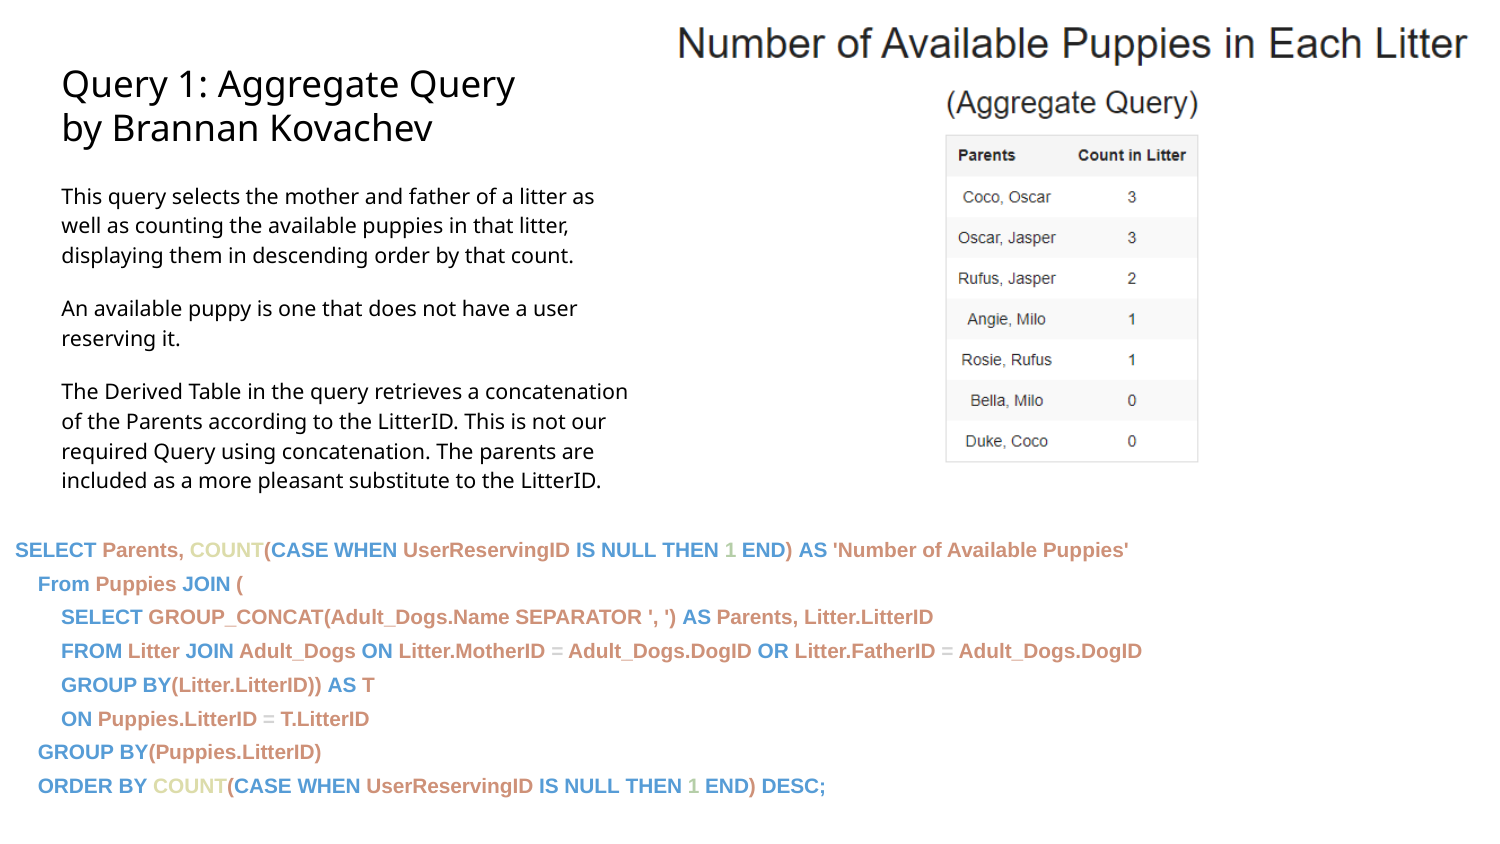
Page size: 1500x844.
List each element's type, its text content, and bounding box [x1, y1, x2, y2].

list This query selects the mother and father of a litter as well as counting the available puppies in that litter, displaying them in descending order by that count. An available puppy is one that does not have a user reserving it. The Derived Table in the query retrieves a concatenation of the Parents according to the LitterID. This is not our required Query using concatenation. The parents are included as a more pleasant substitute to the LitterID. [46, 163, 645, 512]
title Query 1: Aggregate Query by Brannan Kovachev [46, 32, 535, 163]
picture [669, 24, 1476, 468]
list SELECT Parents, COUNT(CASE WHEN UserReservingID IS NULL THEN 1 END) AS 'Number of Available Puppies' From Puppies JOIN ( SELECT GROUP_CONCAT(Adult_Dogs.Name SEPARATOR ', ') AS Parents, Litter.LitterID FROM Litter JOIN Adult_Dogs ON Litter.MotherID = Adult_Dogs.DogID OR Litter.FatherID = Adult_Dogs.DogID GROUP BY(Litter.LitterID)) AS T ON Puppies.LitterID = T.LitterID GROUP BY(Puppies.LitterID) ORDER BY COUNT(CASE WHEN UserReservingID IS NULL THEN 1 END) DESC; [0, 512, 1361, 831]
